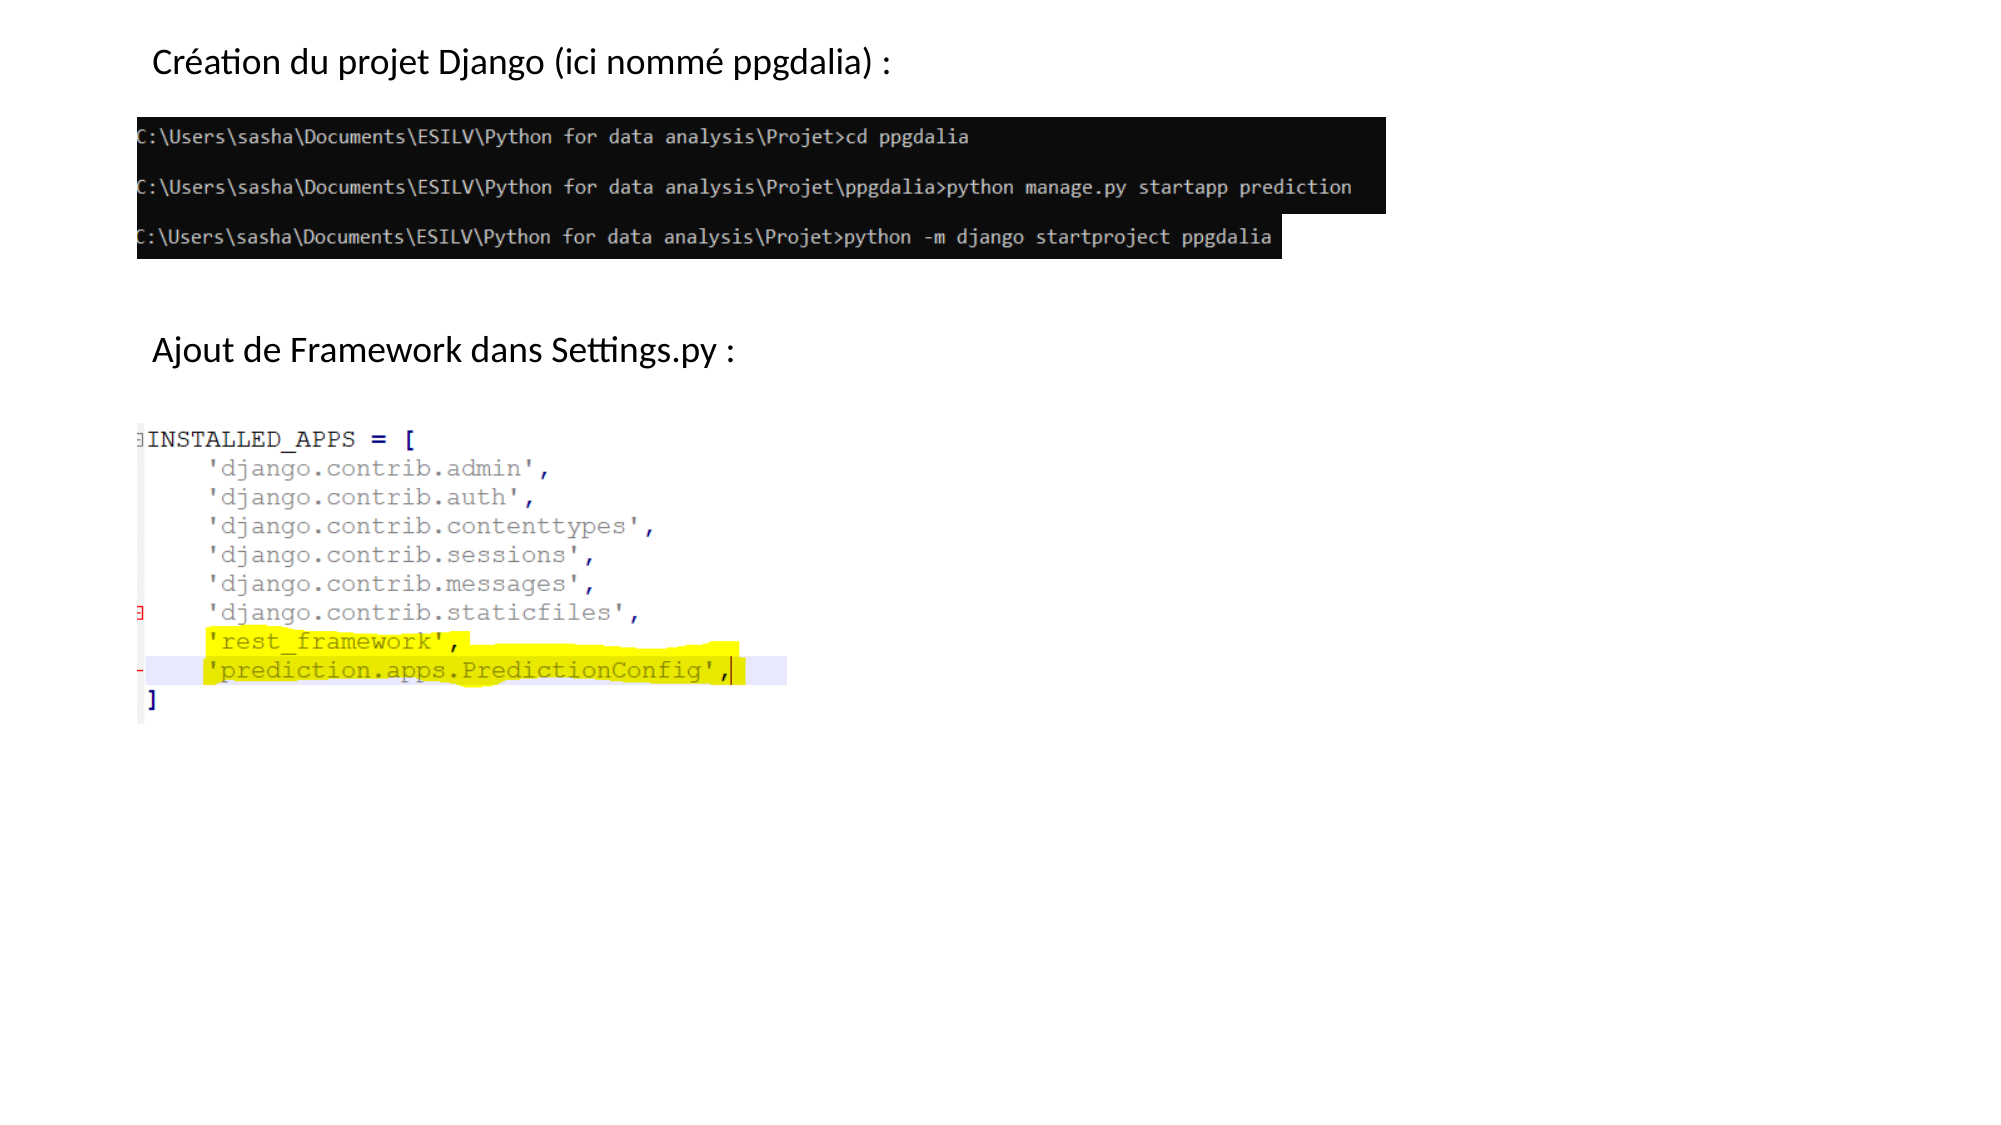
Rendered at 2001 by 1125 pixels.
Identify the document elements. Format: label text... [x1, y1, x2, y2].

text_box Ajout de Framework dans Settings.py : [137, 317, 765, 378]
picture [137, 423, 787, 724]
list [137, 214, 1282, 259]
picture [137, 117, 1386, 214]
text_box Création du projet Django (ici nommé ppgdalia) : [137, 29, 960, 90]
